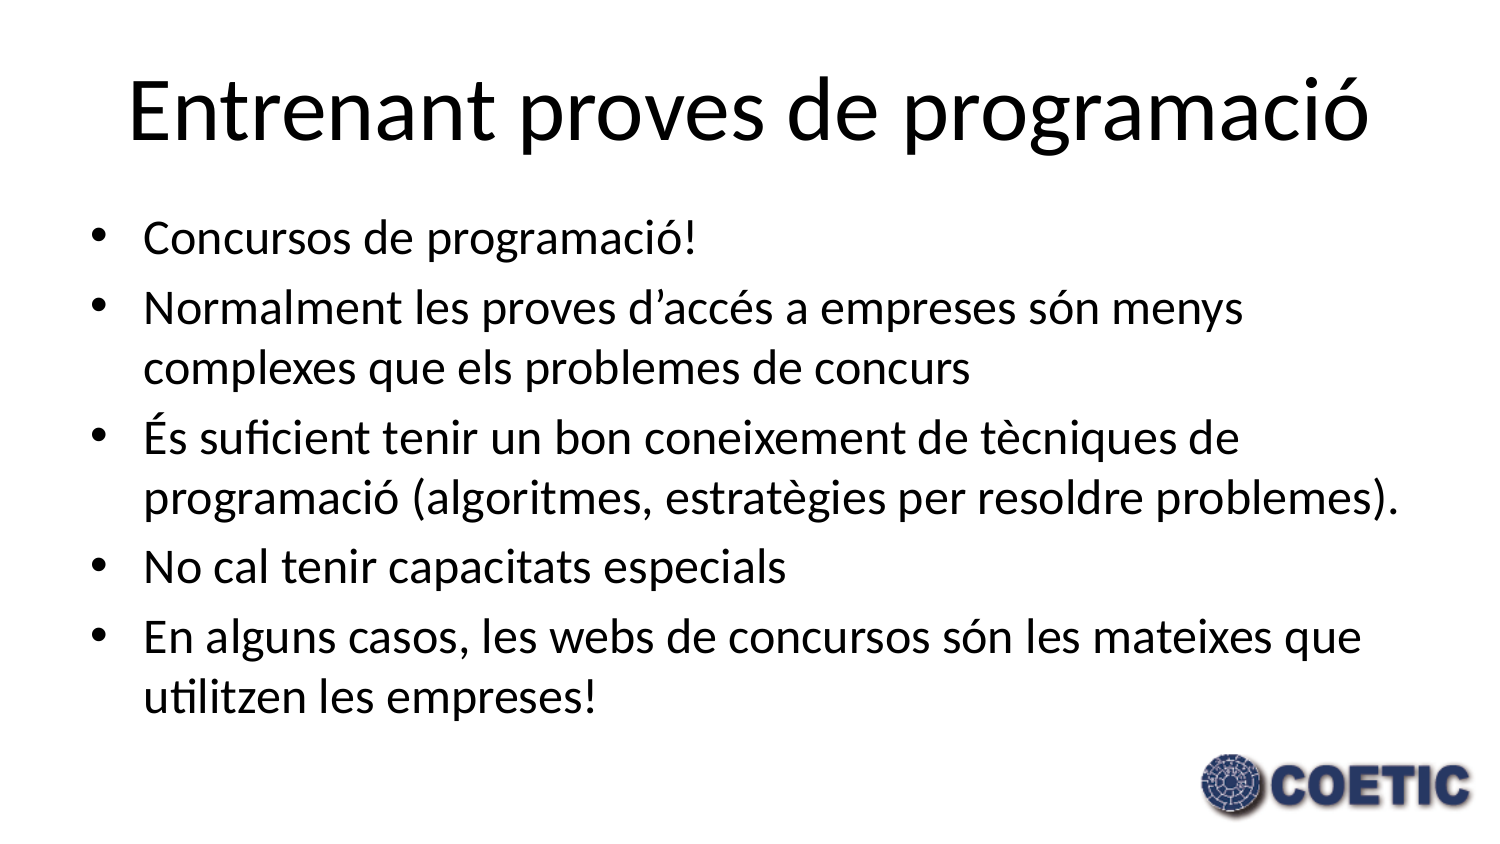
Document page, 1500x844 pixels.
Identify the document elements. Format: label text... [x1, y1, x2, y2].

title Entrenant proves de programació [75, 33, 1425, 175]
list Concursos de programació! Normalment les proves d’accés a empreses són menys complexes que els problemes de concurs És suficient tenir un bon coneixement de tècniques de programació (algoritmes, estratègies per resoldre problemes). No cal tenir capacitats especials En alguns casos, les webs de concursos són les mateixes que utilitzen les empreses! [75, 196, 1425, 754]
picture [1187, 749, 1483, 824]
